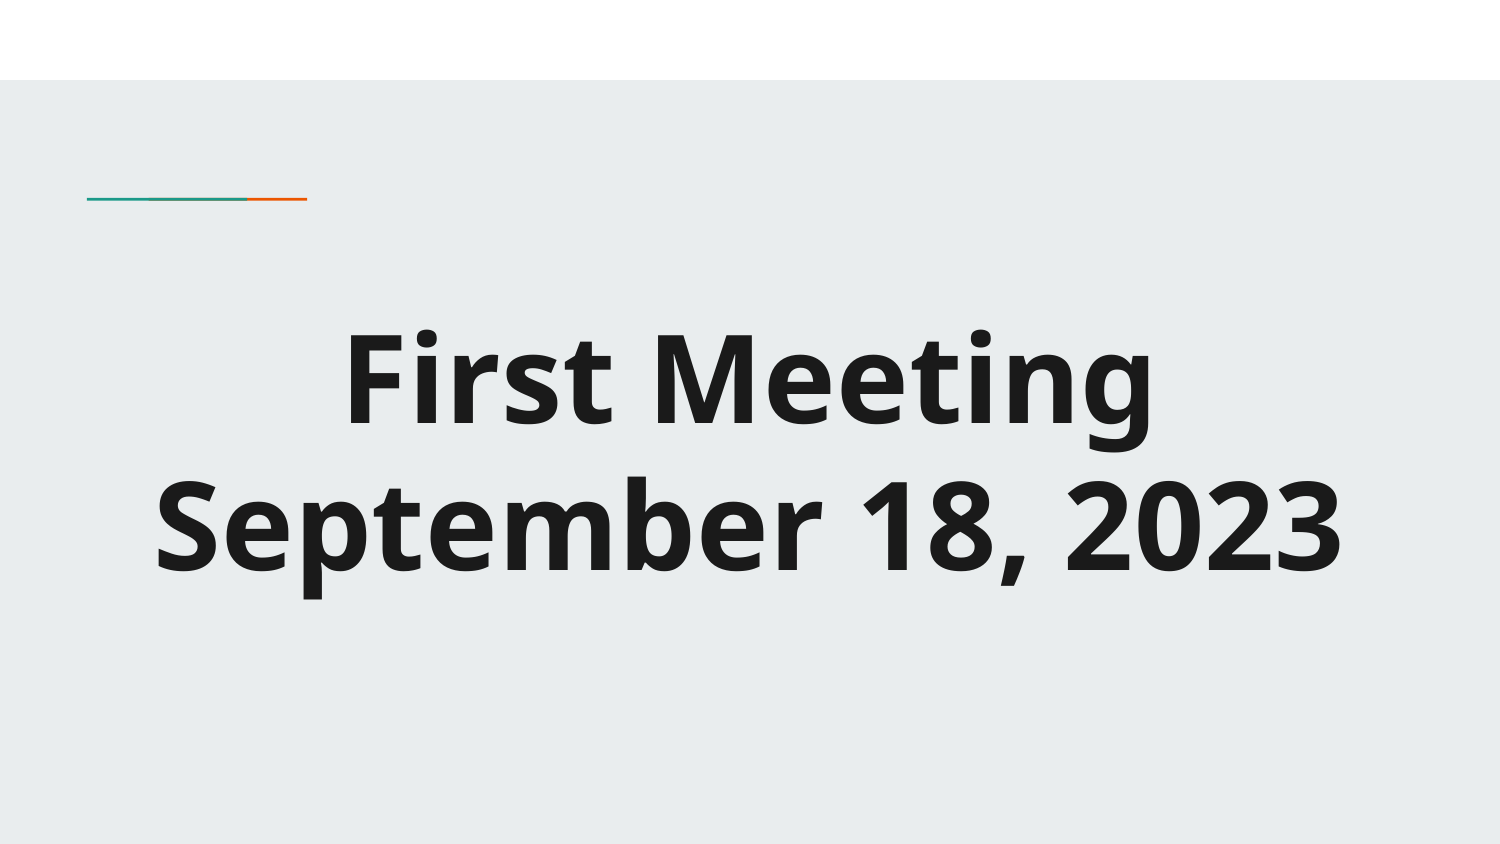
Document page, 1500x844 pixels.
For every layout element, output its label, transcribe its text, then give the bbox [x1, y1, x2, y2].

title First Meeting September 18, 2023 [119, 285, 1381, 559]
